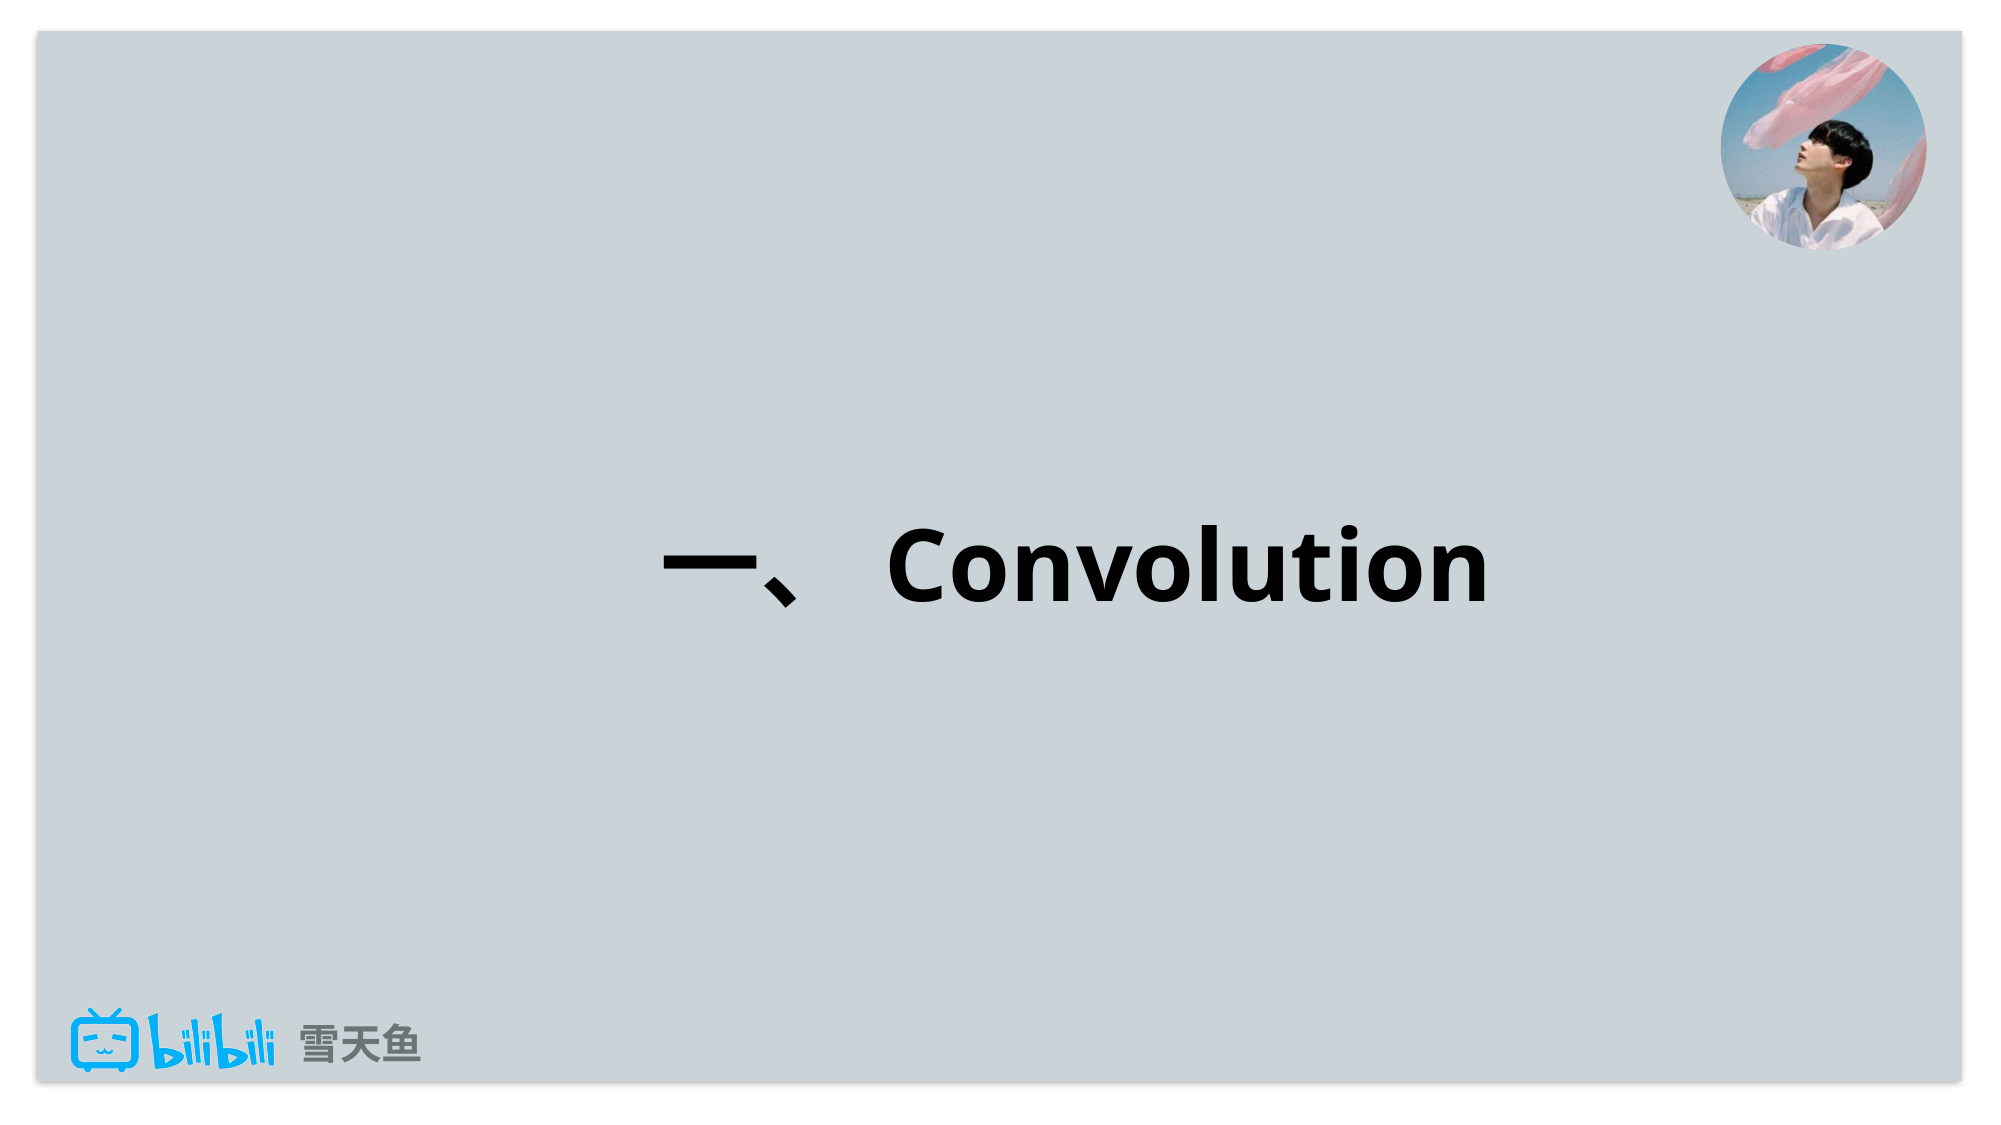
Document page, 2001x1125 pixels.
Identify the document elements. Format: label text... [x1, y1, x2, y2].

picture [64, 1004, 284, 1077]
picture [1720, 44, 1927, 250]
text_box 一、Convolution [646, 494, 1508, 629]
